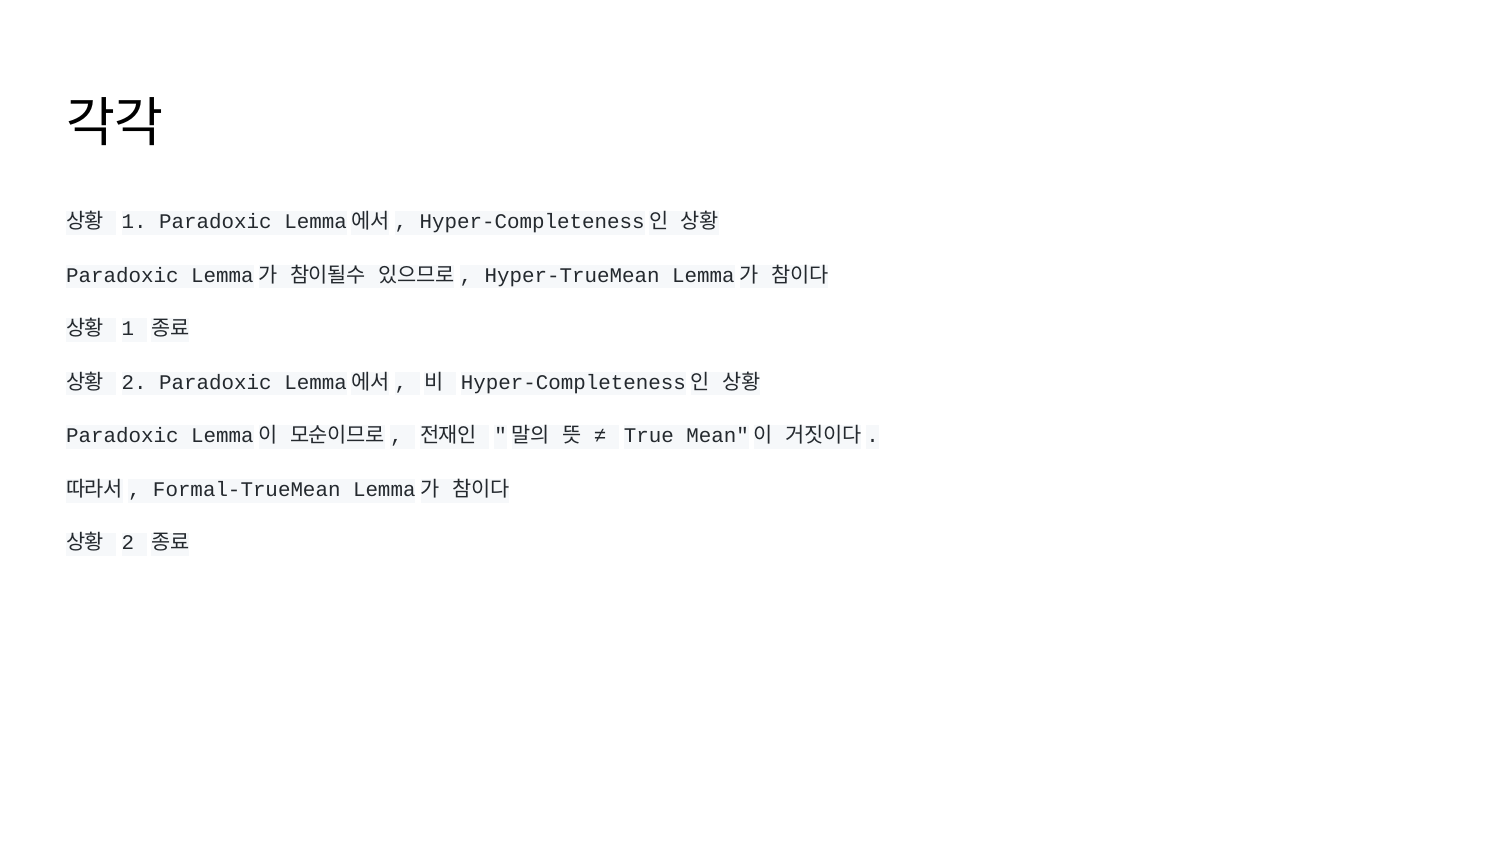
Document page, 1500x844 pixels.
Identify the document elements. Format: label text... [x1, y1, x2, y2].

title 각각 [51, 72, 1449, 167]
list 상황 1. Paradoxic Lemma에서, Hyper-Completeness인 상황 Paradoxic Lemma가 참이될수 있으므로, Hyper-TrueMean Lemma가 참이다 상황 1 종료 상황 2. Paradoxic Lemma에서, 비 Hyper-Completeness인 상황 Paradoxic Lemma이 모순이므로, 전재인 "말의 뜻 ≠ True Mean"이 거짓이다. 따라서, Formal-TrueMean Lemma가 참이다 상황 2 종료 [51, 189, 1449, 750]
